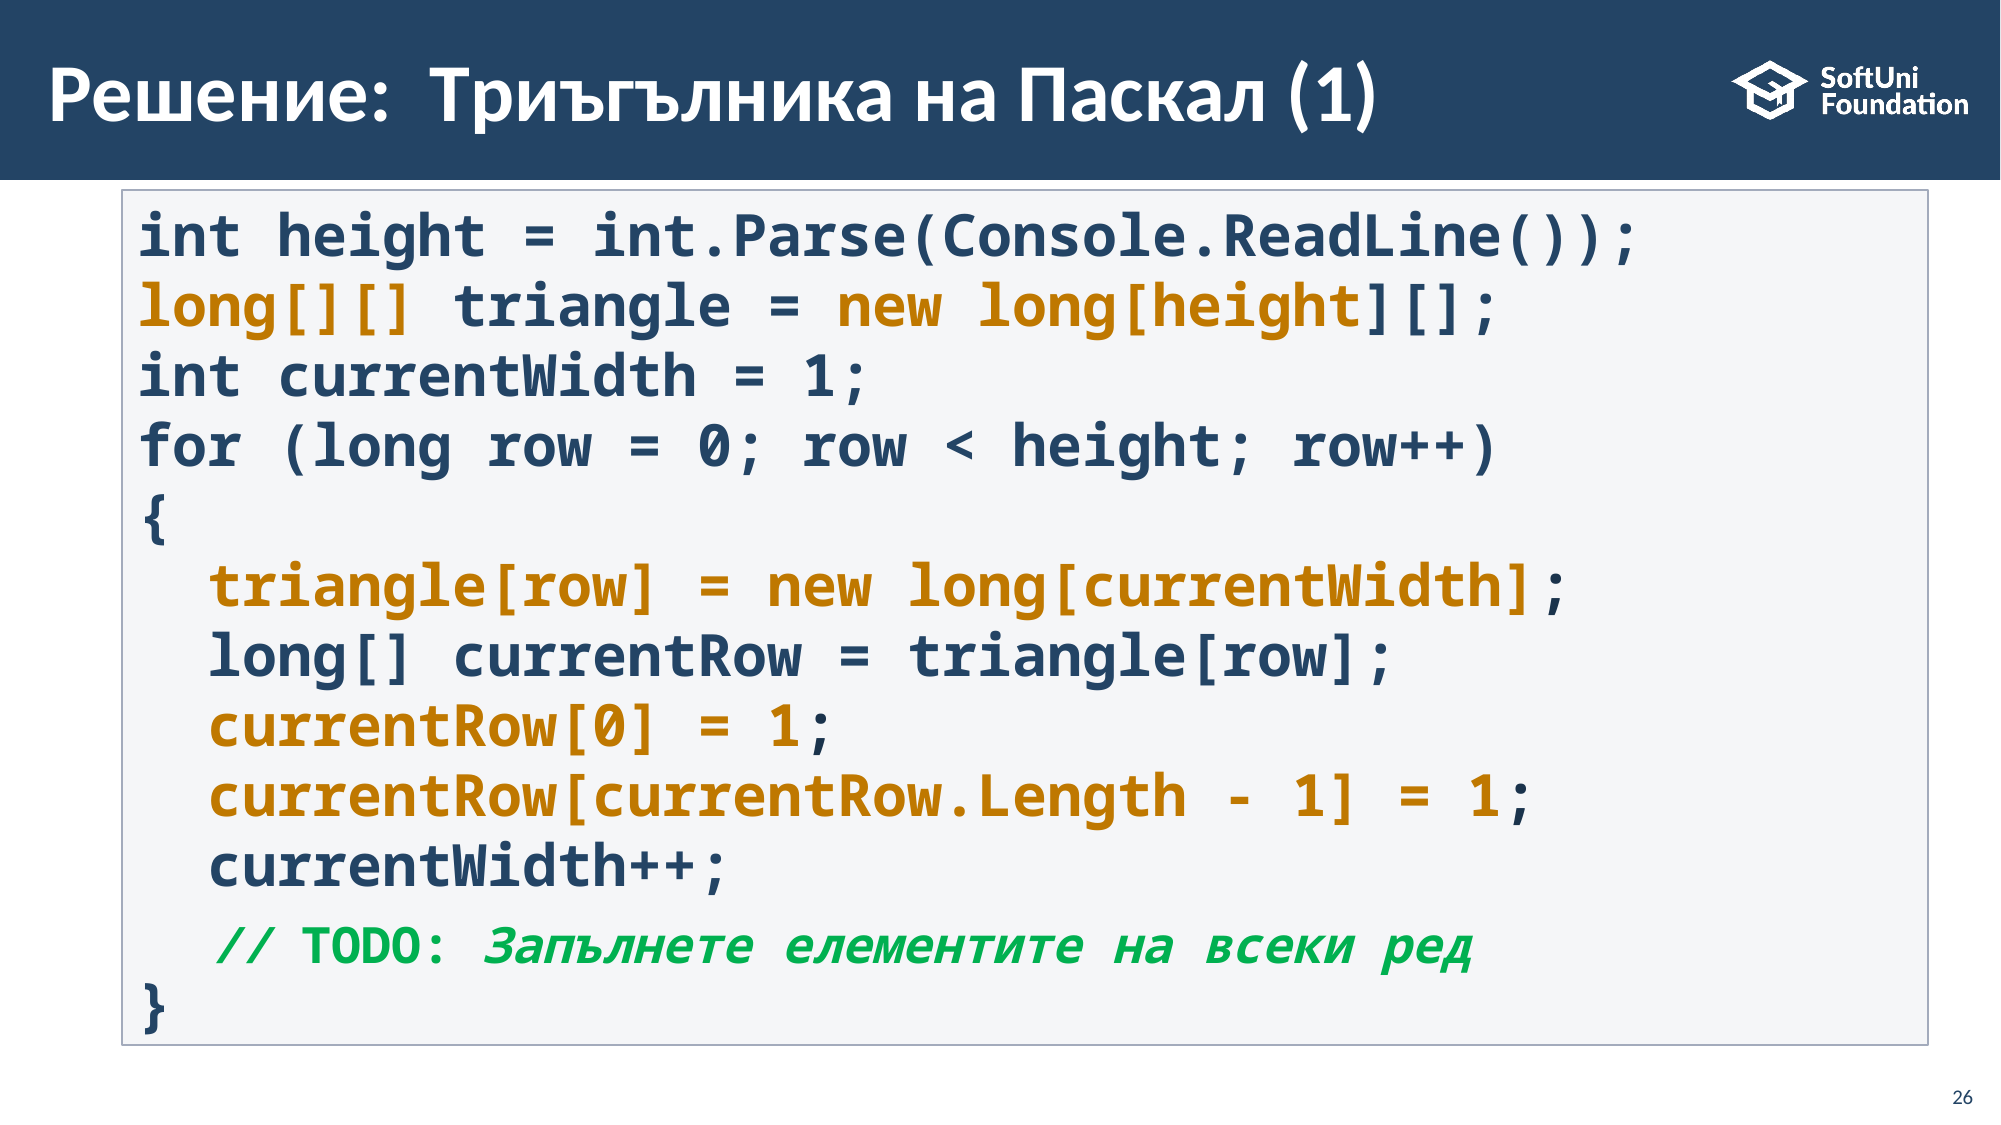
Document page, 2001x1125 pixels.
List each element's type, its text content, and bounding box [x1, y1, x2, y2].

text_box int height = int.Parse(Console.ReadLine()); long[][] triangle = new long[height][]; int currentWidth = 1; for (long row = 0; row < height; row++) { triangle[row] = new long[currentWidth]; long[] currentRow = triangle[row]; currentRow[0] = 1; currentRow[currentRow.Length - 1] = 1; currentWidth++; } [122, 190, 1928, 1045]
text_box 26 [1927, 1067, 1989, 1117]
text_box // TODO: Запълнете елементите на всеки ред [187, 889, 1532, 992]
picture [1731, 60, 1968, 120]
title Решение: Tриъгълника на Паскал (1) [31, 16, 1711, 162]
